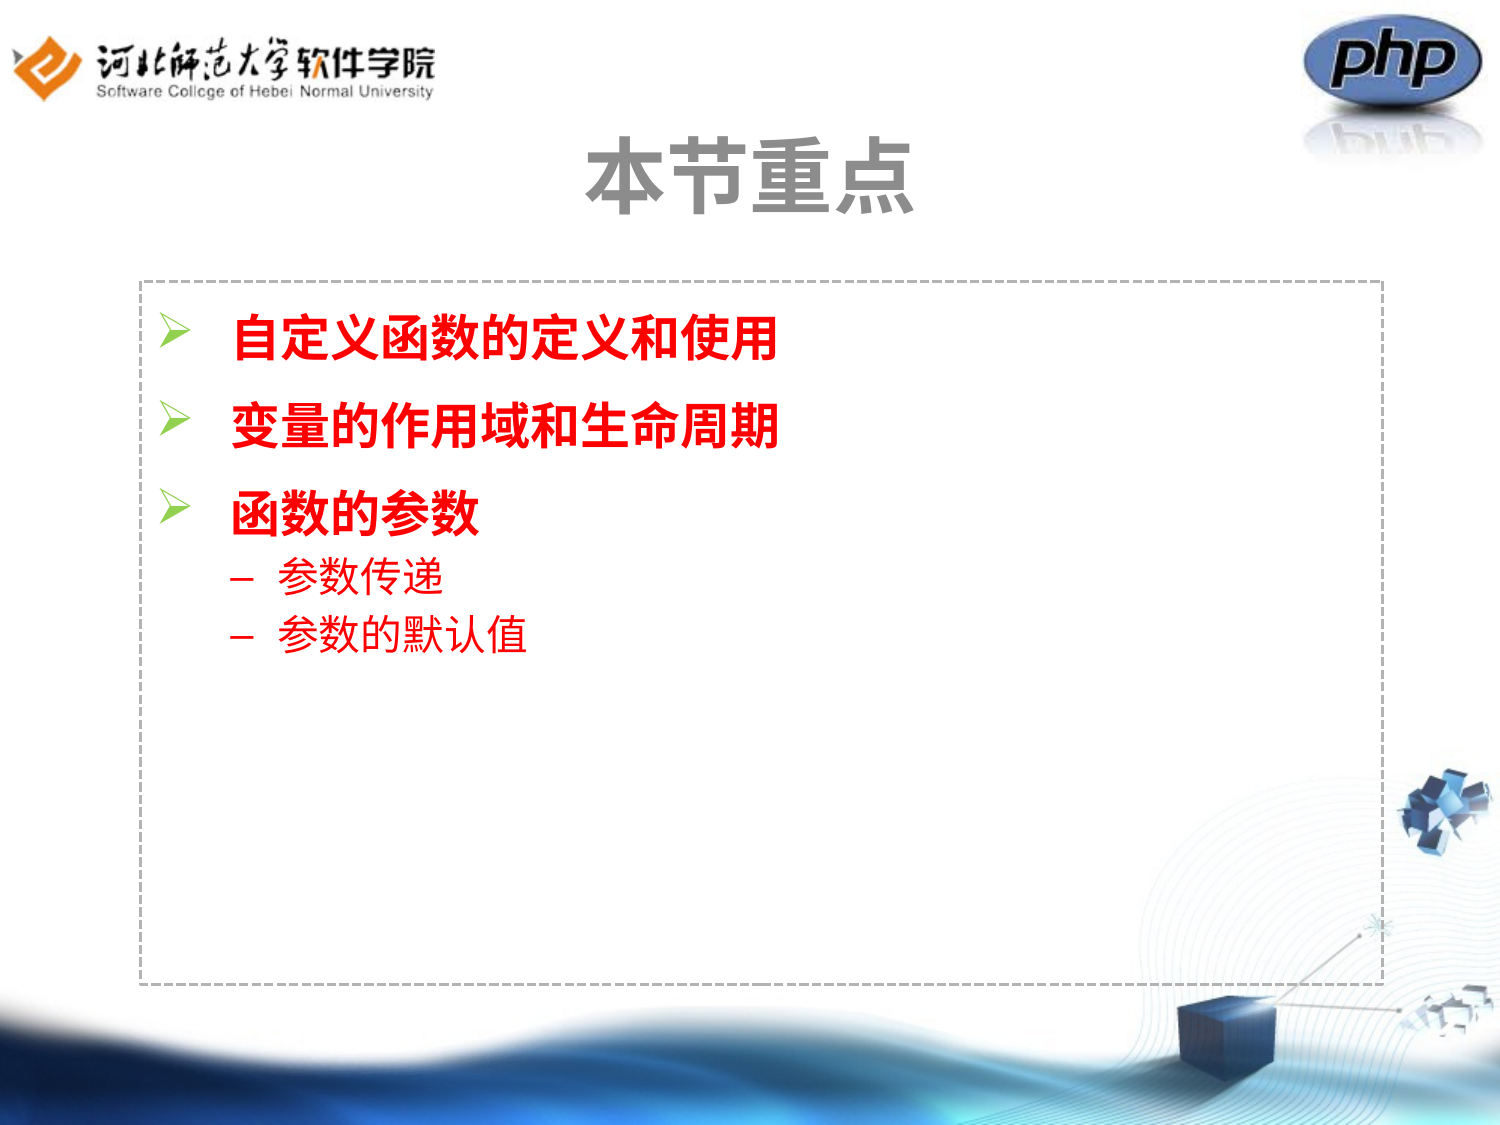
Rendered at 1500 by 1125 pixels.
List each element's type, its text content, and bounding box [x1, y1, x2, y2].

list 自定义函数的定义和使用 变量的作用域和生命周期 函数的参数 参数传递 参数的默认值 [139, 280, 1384, 986]
picture [0, 0, 1500, 1125]
title 本节重点 [75, 117, 1425, 233]
